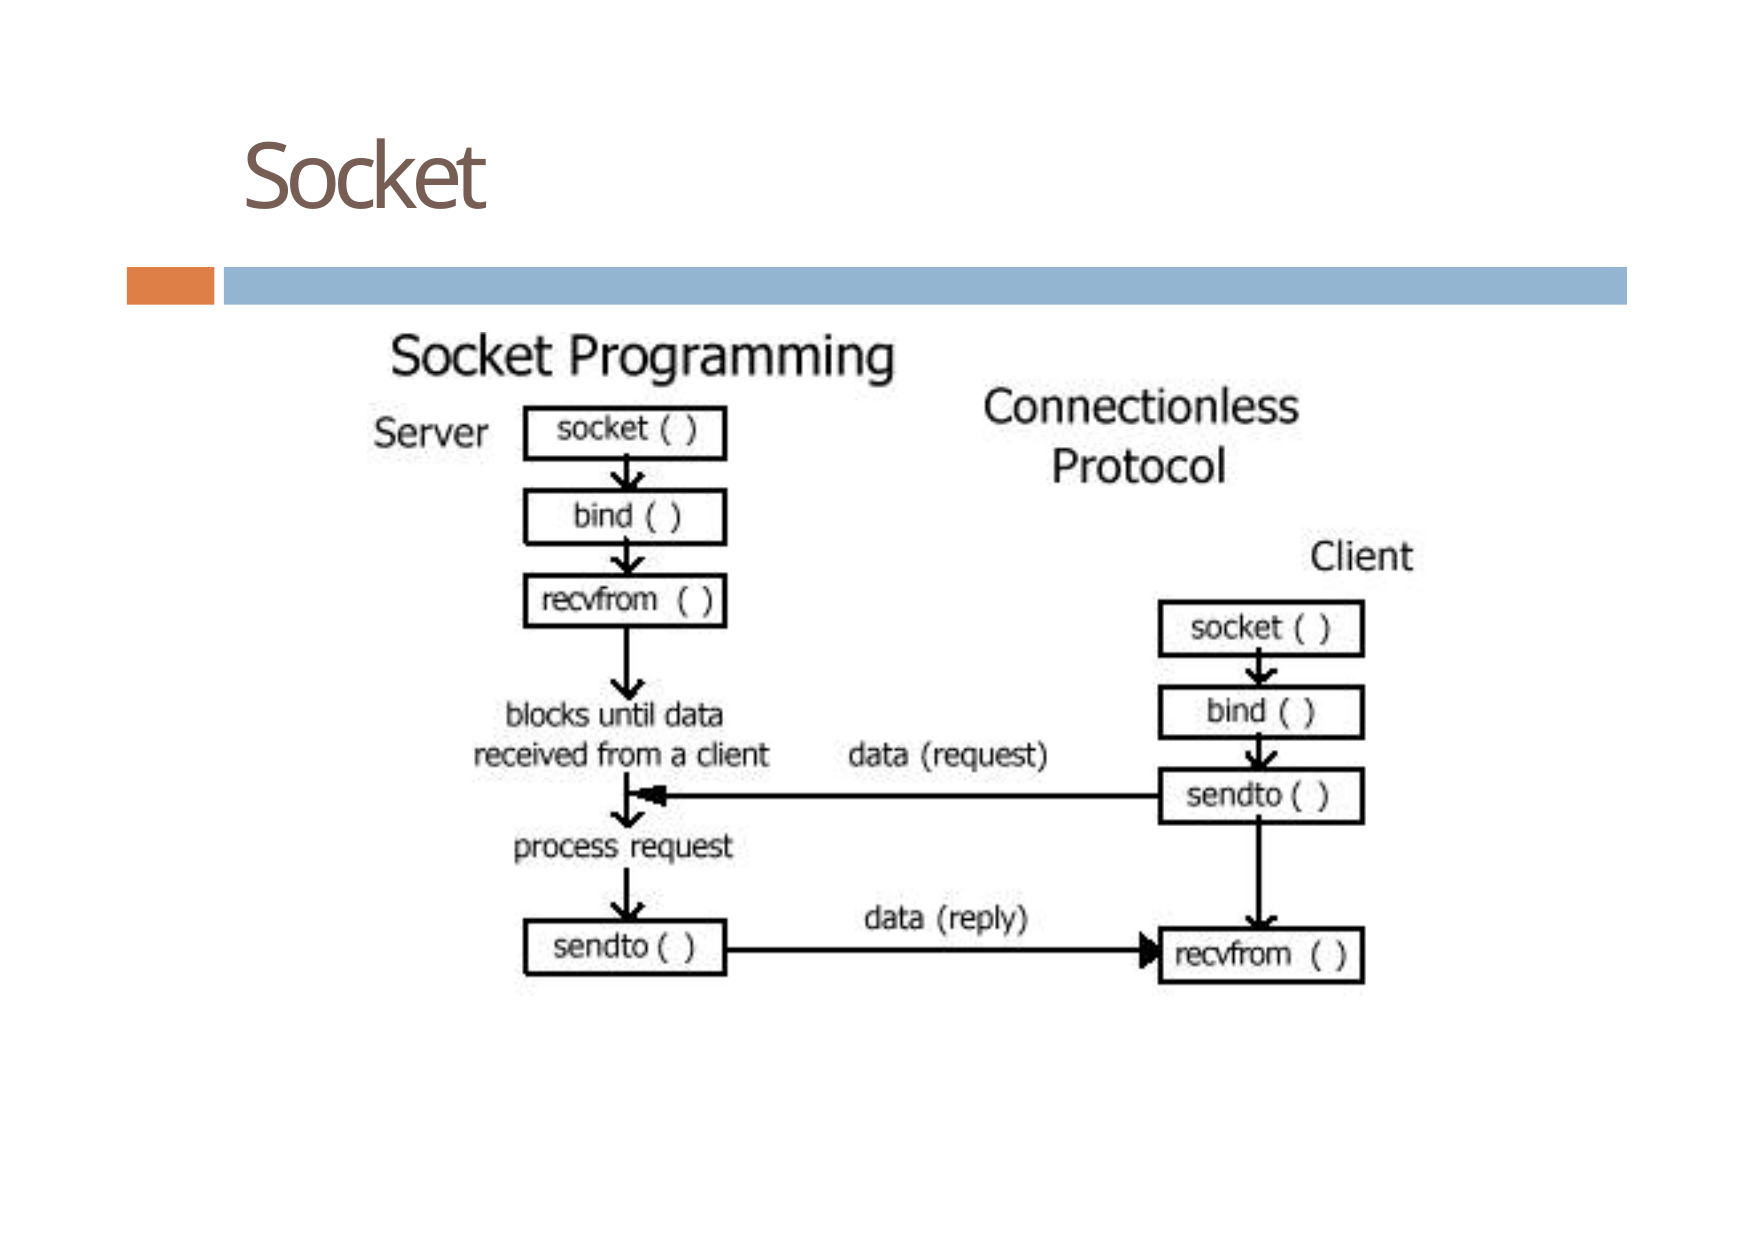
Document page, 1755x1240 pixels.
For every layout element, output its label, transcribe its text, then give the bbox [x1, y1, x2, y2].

title Socket [239, 105, 1473, 324]
picture [367, 331, 1428, 996]
